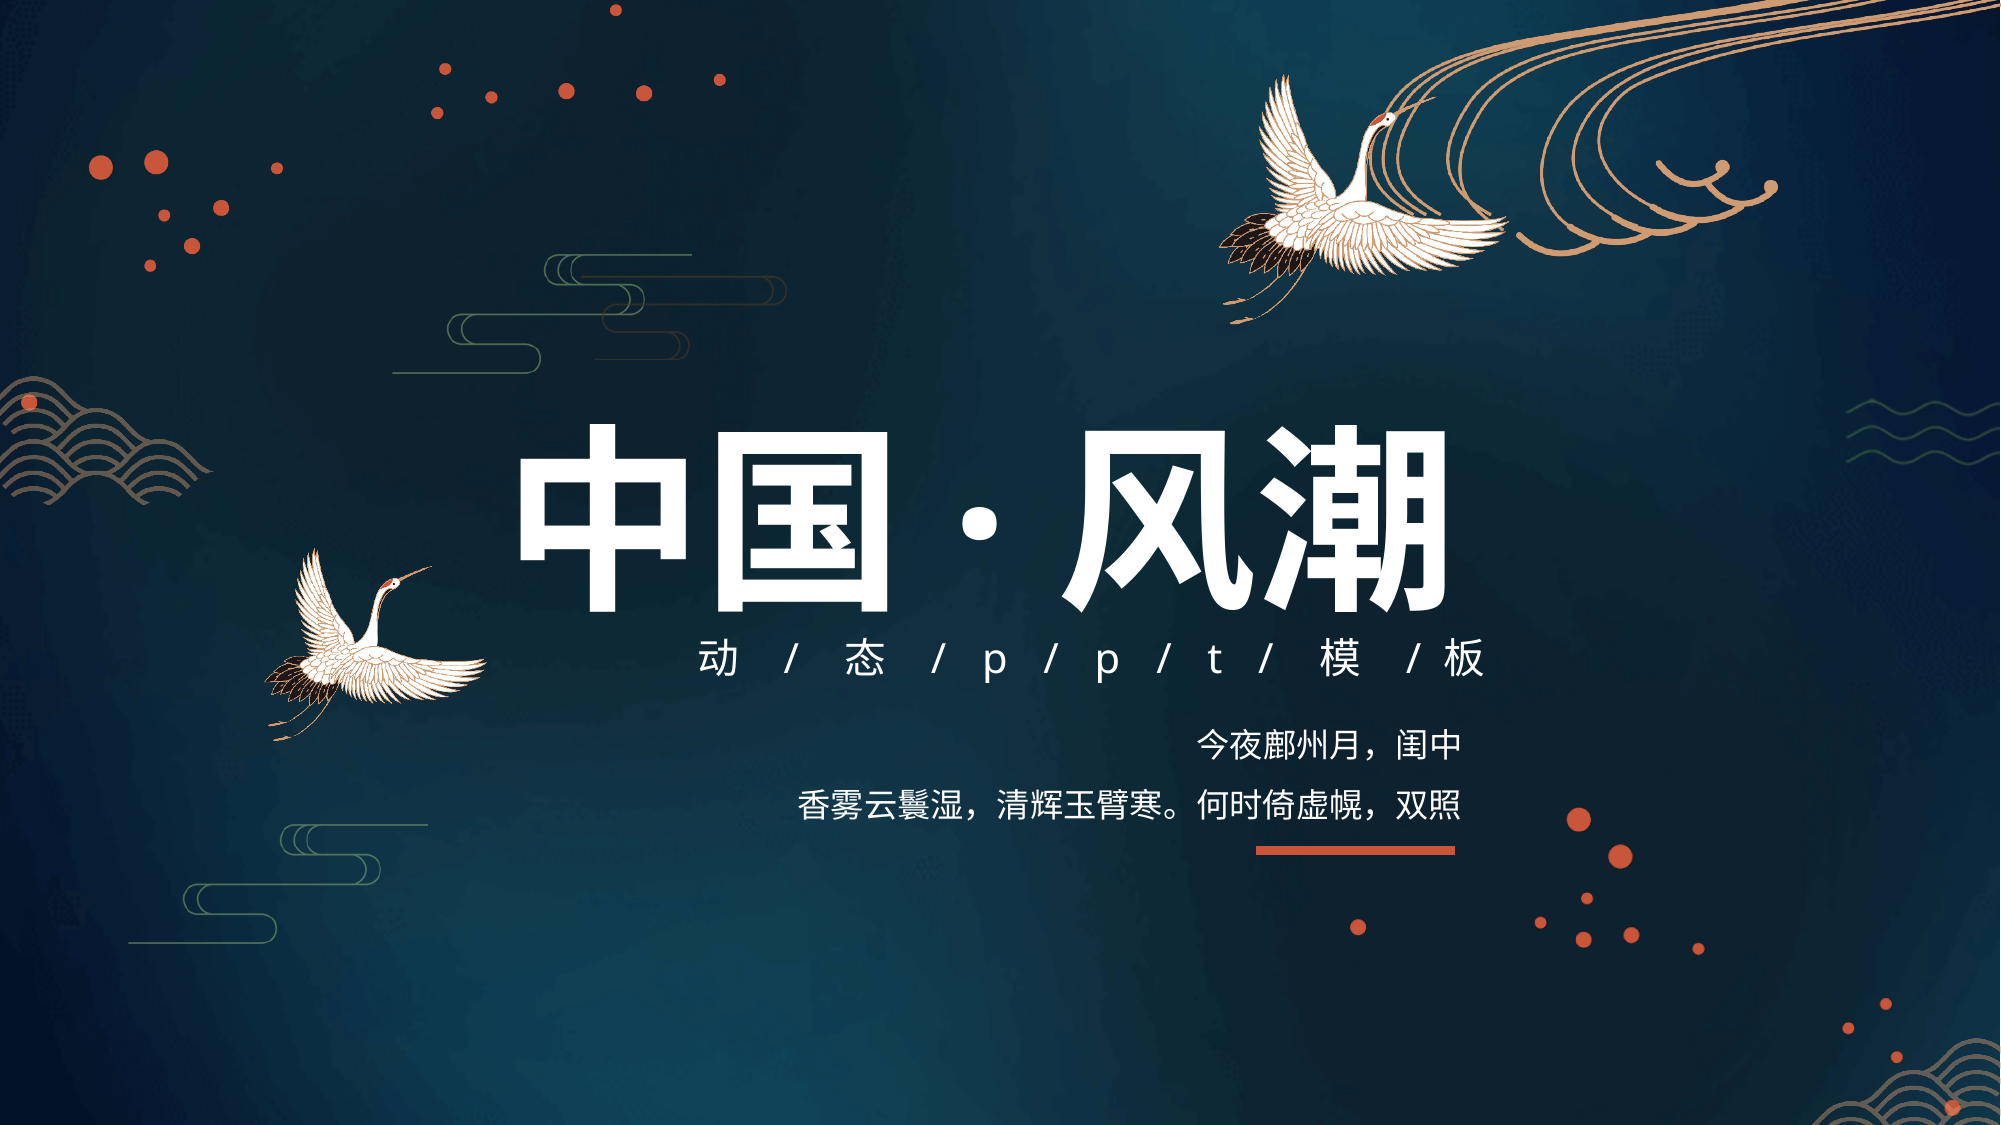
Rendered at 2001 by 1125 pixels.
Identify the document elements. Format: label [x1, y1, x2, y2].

picture [455, 236, 874, 404]
text_box [0, 0, 2000, 1125]
